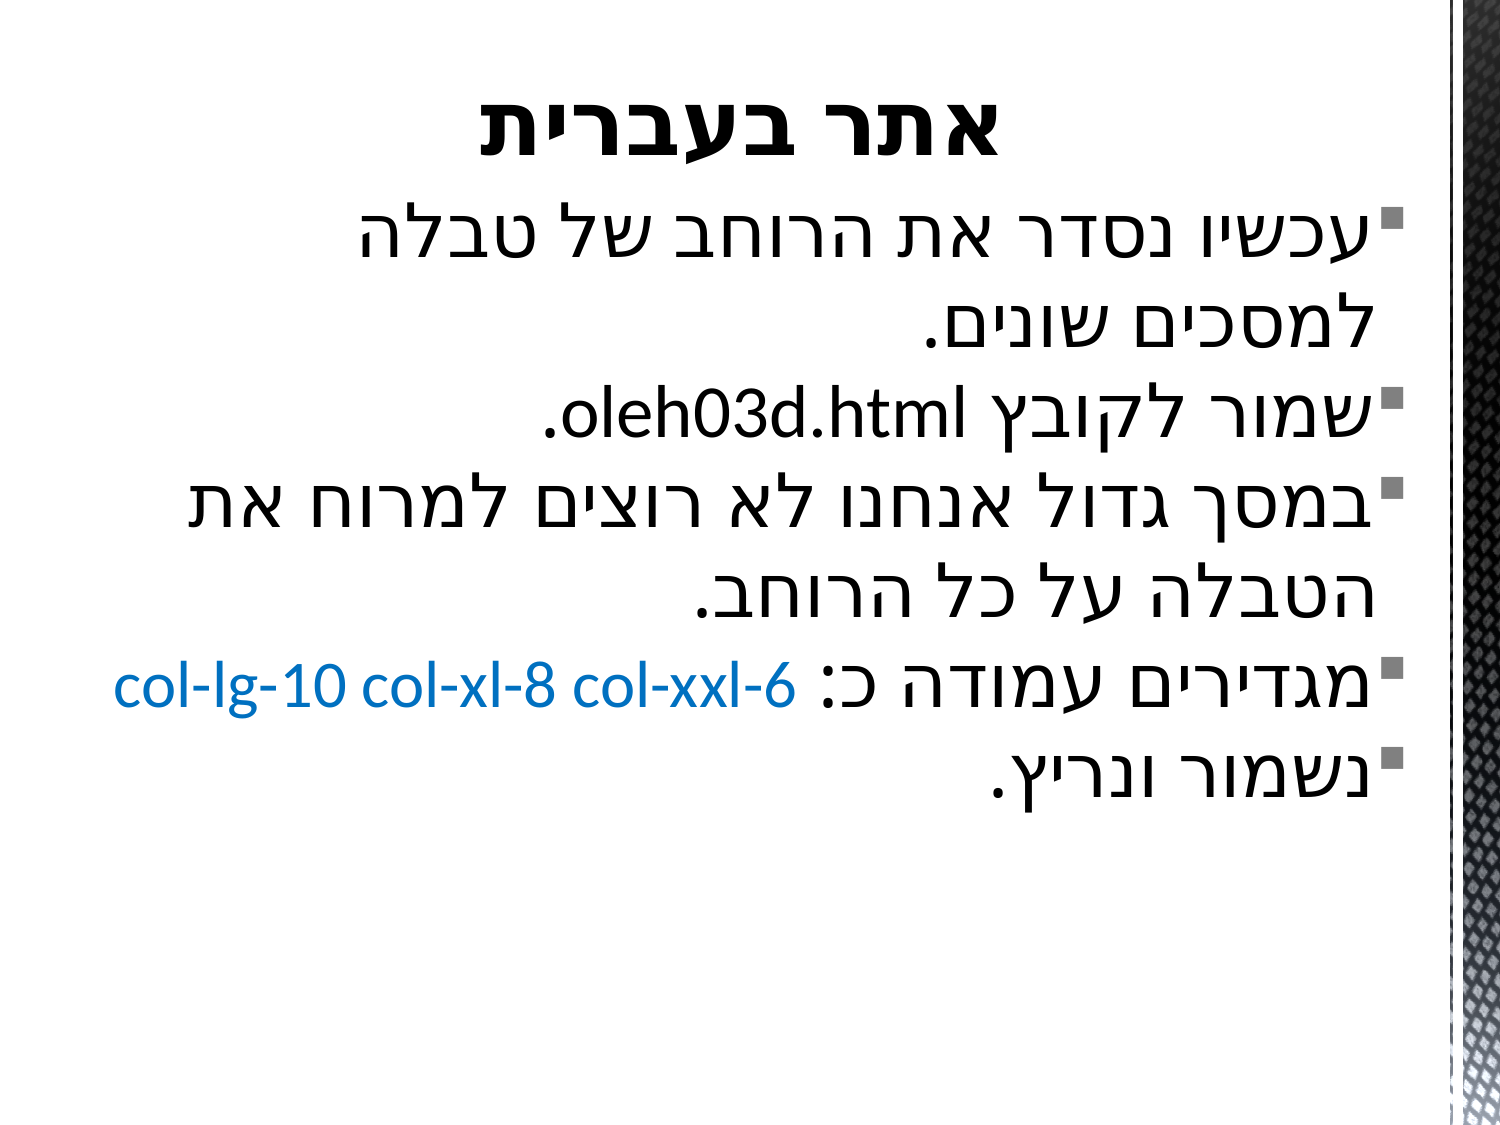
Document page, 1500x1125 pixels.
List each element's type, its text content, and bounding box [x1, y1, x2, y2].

title אתר בעברית [62, 50, 1425, 188]
list עכשיו נסדר את הרוחב של טבלה למסכים שונים. שמור לקובץ oleh03d.html. במסך גדול אנחנו לא רוצים למרוח את הטבלה על כל הרוחב. מגדירים עמודה כ: col-lg-10 col-xl-8 col-xxl-6 נשמור ונריץ. [75, 188, 1425, 1013]
picture [1447, 0, 1500, 1125]
